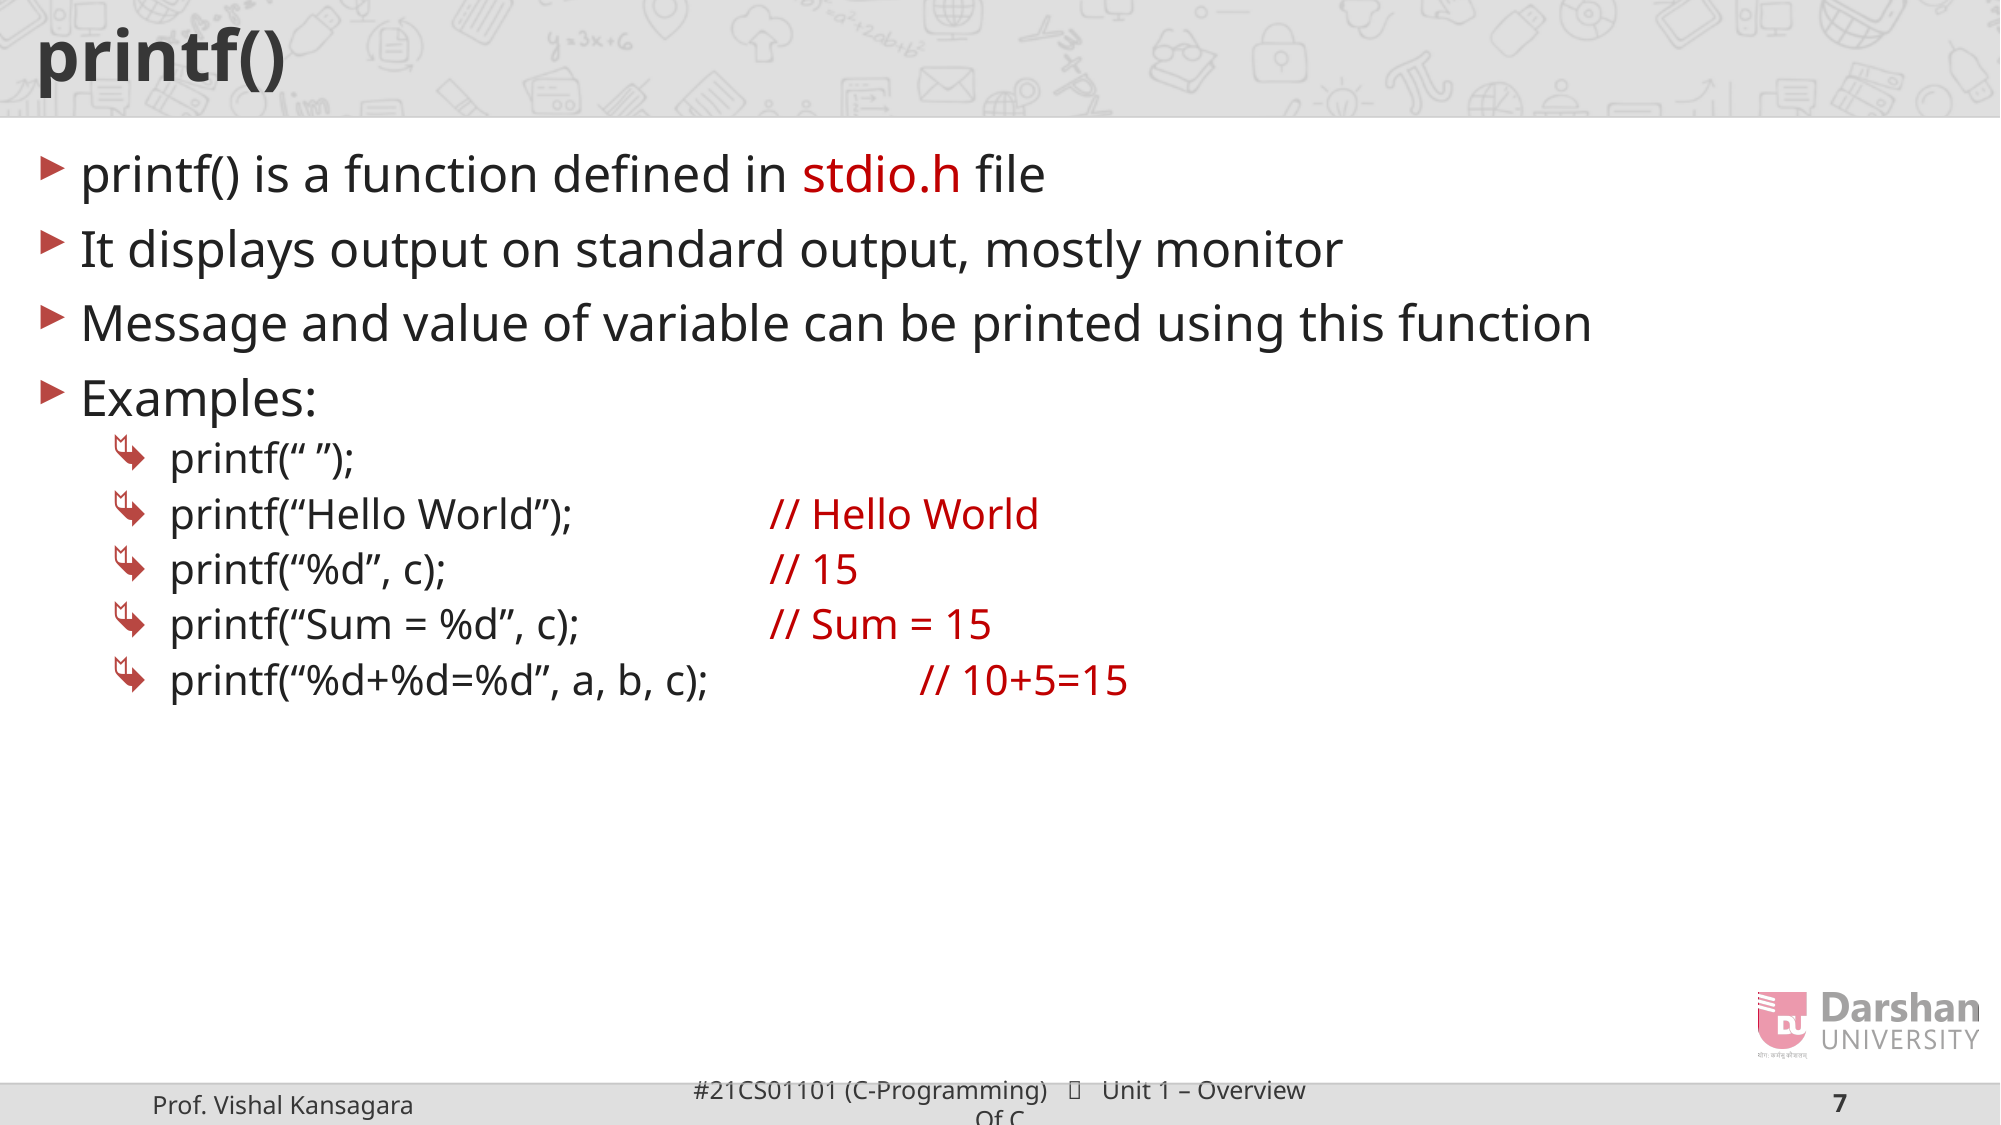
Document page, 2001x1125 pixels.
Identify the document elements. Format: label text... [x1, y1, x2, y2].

title printf() [0, 0, 2000, 117]
list printf() is a function defined in stdio.h file It displays output on standard output, mostly monitor Message and value of variable can be printed using this function Examples: printf(“ ”); printf(“Hello World”); // Hello World printf(“%d”, c); // 15 printf(“Sum = %d”, c); // Sum = 15 printf(“%d+%d=%d”, a, b, c); // 10+5=15 [21, 141, 1979, 1059]
